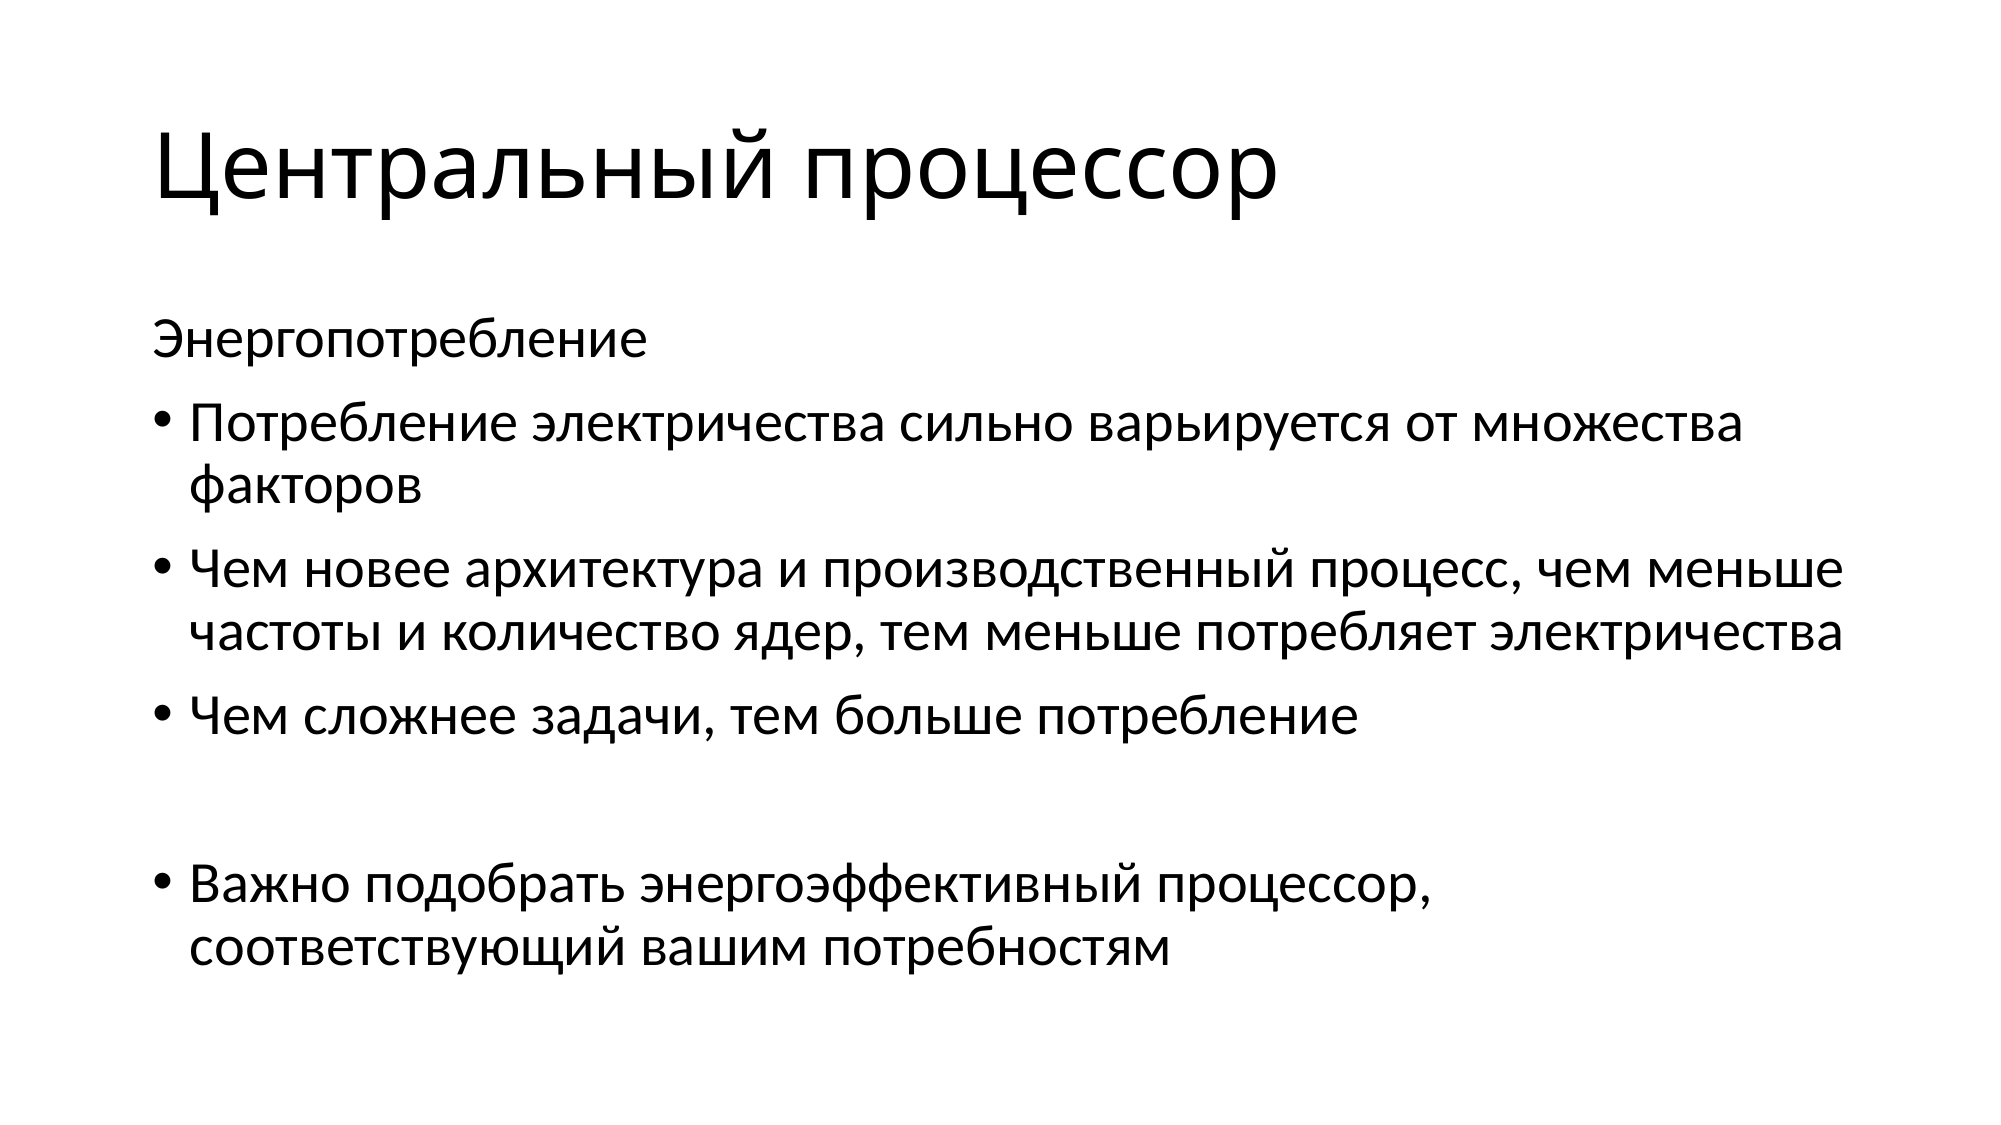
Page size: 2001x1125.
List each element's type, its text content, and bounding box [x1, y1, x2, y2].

list Энергопотребление Потребление электричества сильно варьируется от множества факторов Чем новее архитектура и производственный процесс, чем меньше частоты и количество ядер, тем меньше потребляет электричества Чем сложнее задачи, тем больше потребление Важно подобрать энергоэффективный процессор, соответствующий вашим потребностям [137, 299, 1863, 1014]
title Центральный процессор [137, 59, 1863, 278]
